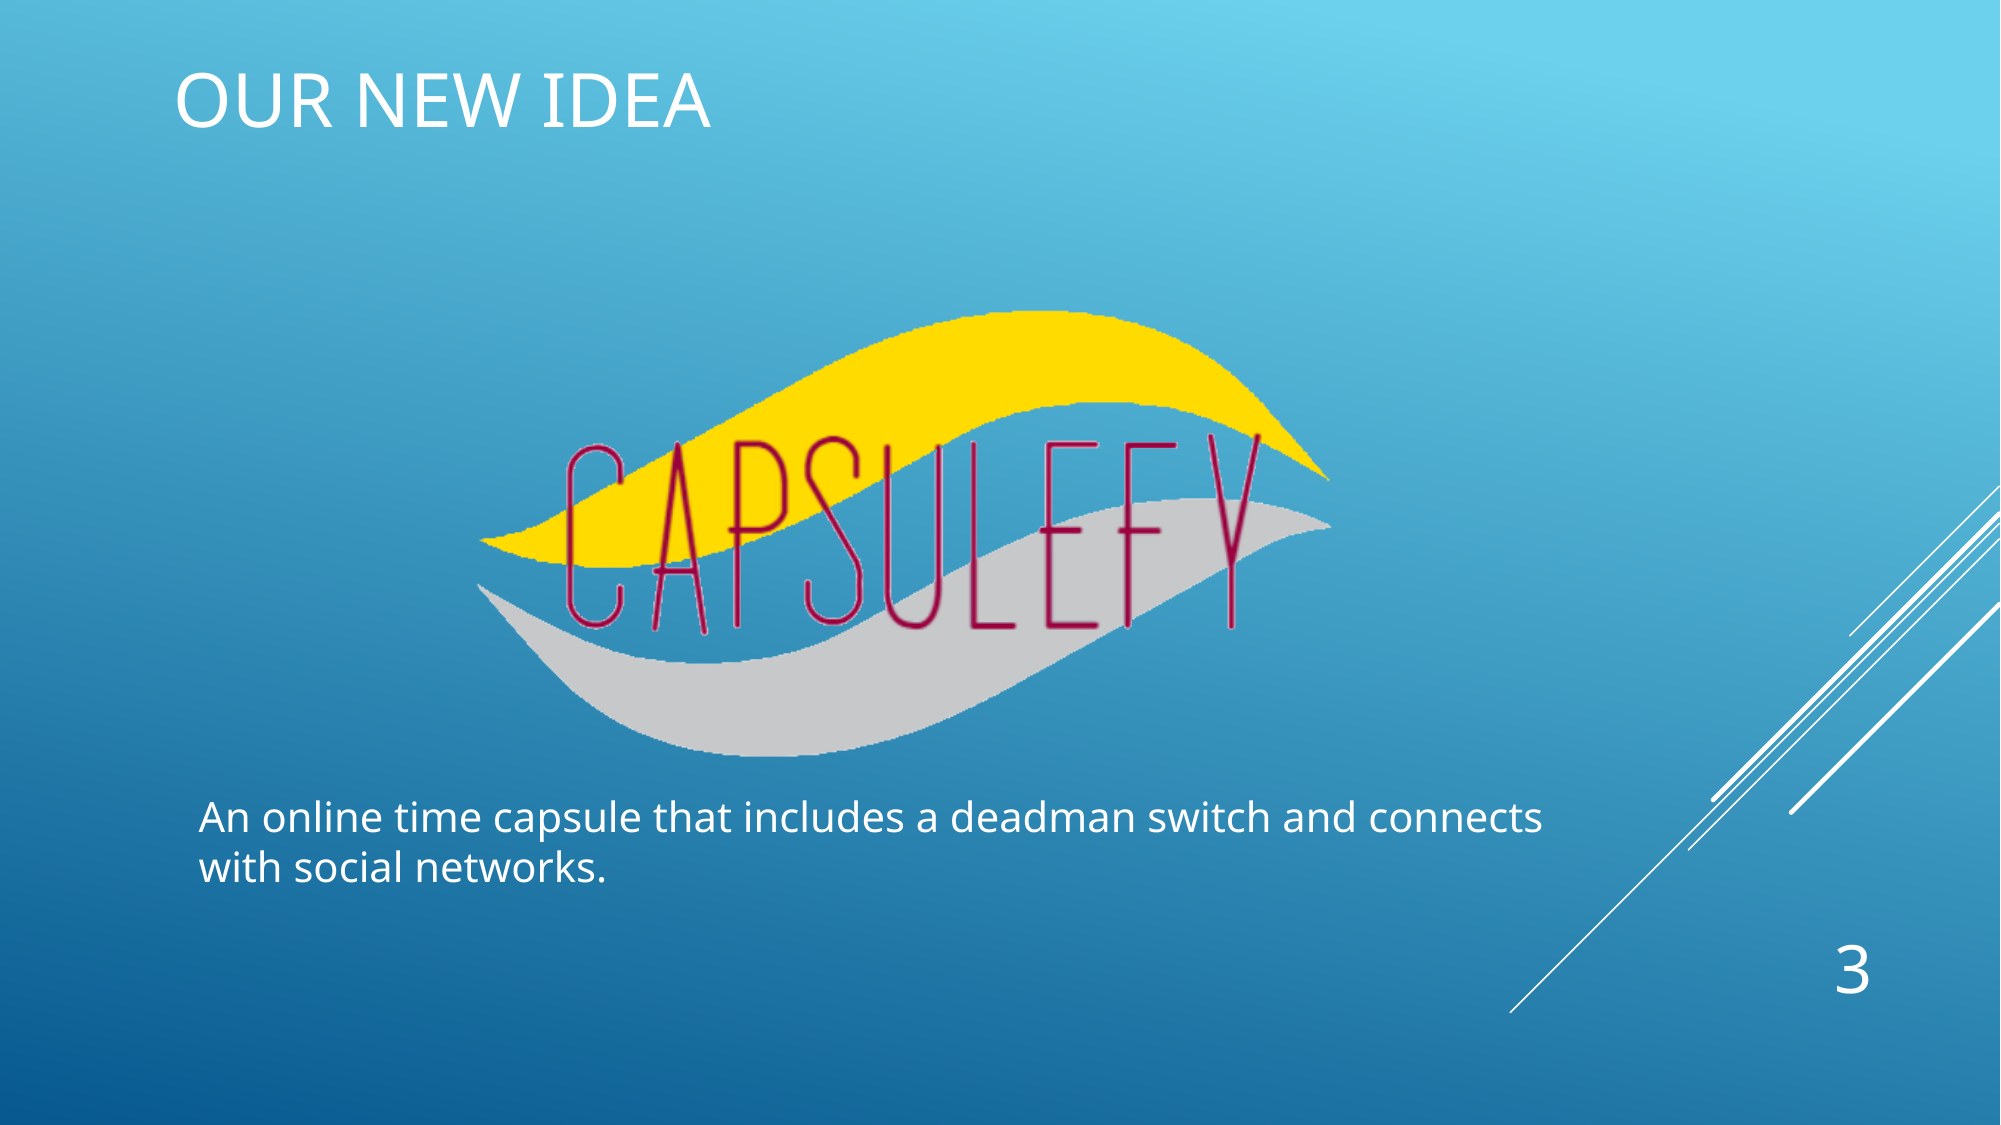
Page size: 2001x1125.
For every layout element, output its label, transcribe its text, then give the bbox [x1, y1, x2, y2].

title Our new idea [158, 0, 1559, 221]
picture [394, 229, 1446, 808]
slide_number 3 [1700, 915, 1888, 1025]
list An online time capsule that includes a deadman switch and connects with social networks. [183, 495, 1584, 1125]
